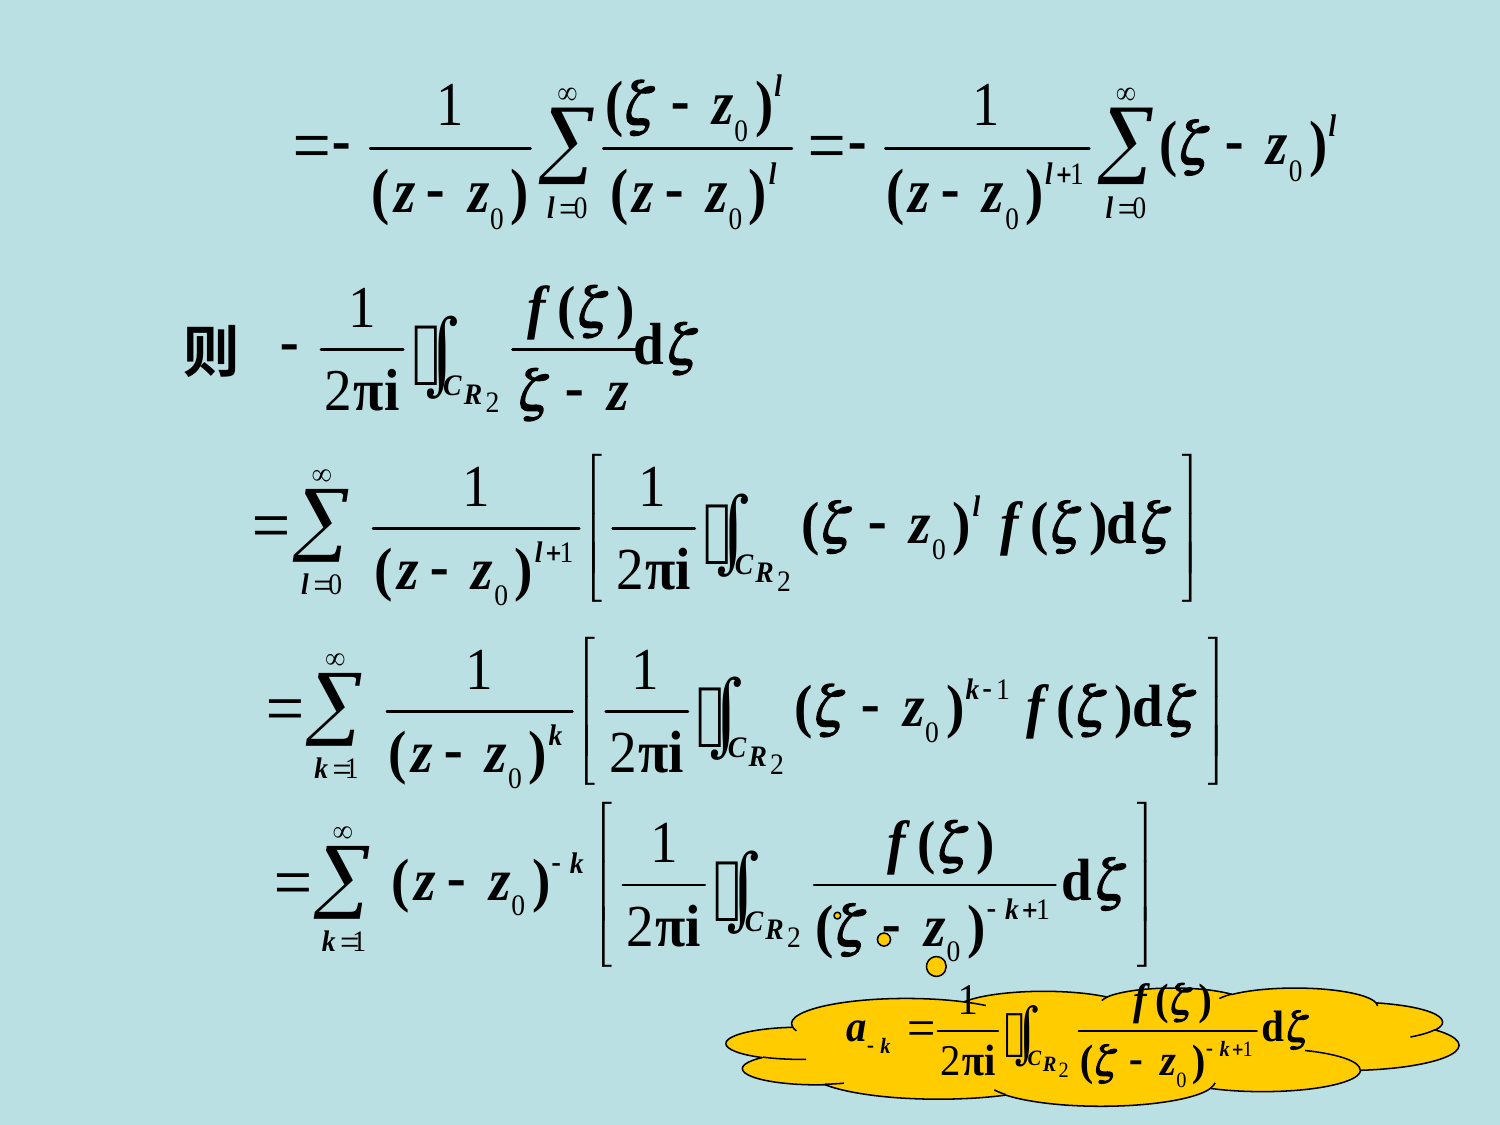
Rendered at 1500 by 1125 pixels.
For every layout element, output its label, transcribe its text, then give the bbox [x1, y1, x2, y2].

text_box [268, 798, 1170, 972]
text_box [844, 975, 1316, 1092]
slide_number 69 [1165, 1064, 1425, 1103]
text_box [287, 66, 1348, 236]
text_box 则 [183, 316, 240, 384]
text_box [851, 1092, 1205, 1107]
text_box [260, 633, 1240, 794]
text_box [259, 275, 724, 429]
text_box [1316, 988, 1460, 1089]
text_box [246, 449, 1215, 611]
text_box [725, 1002, 844, 1091]
